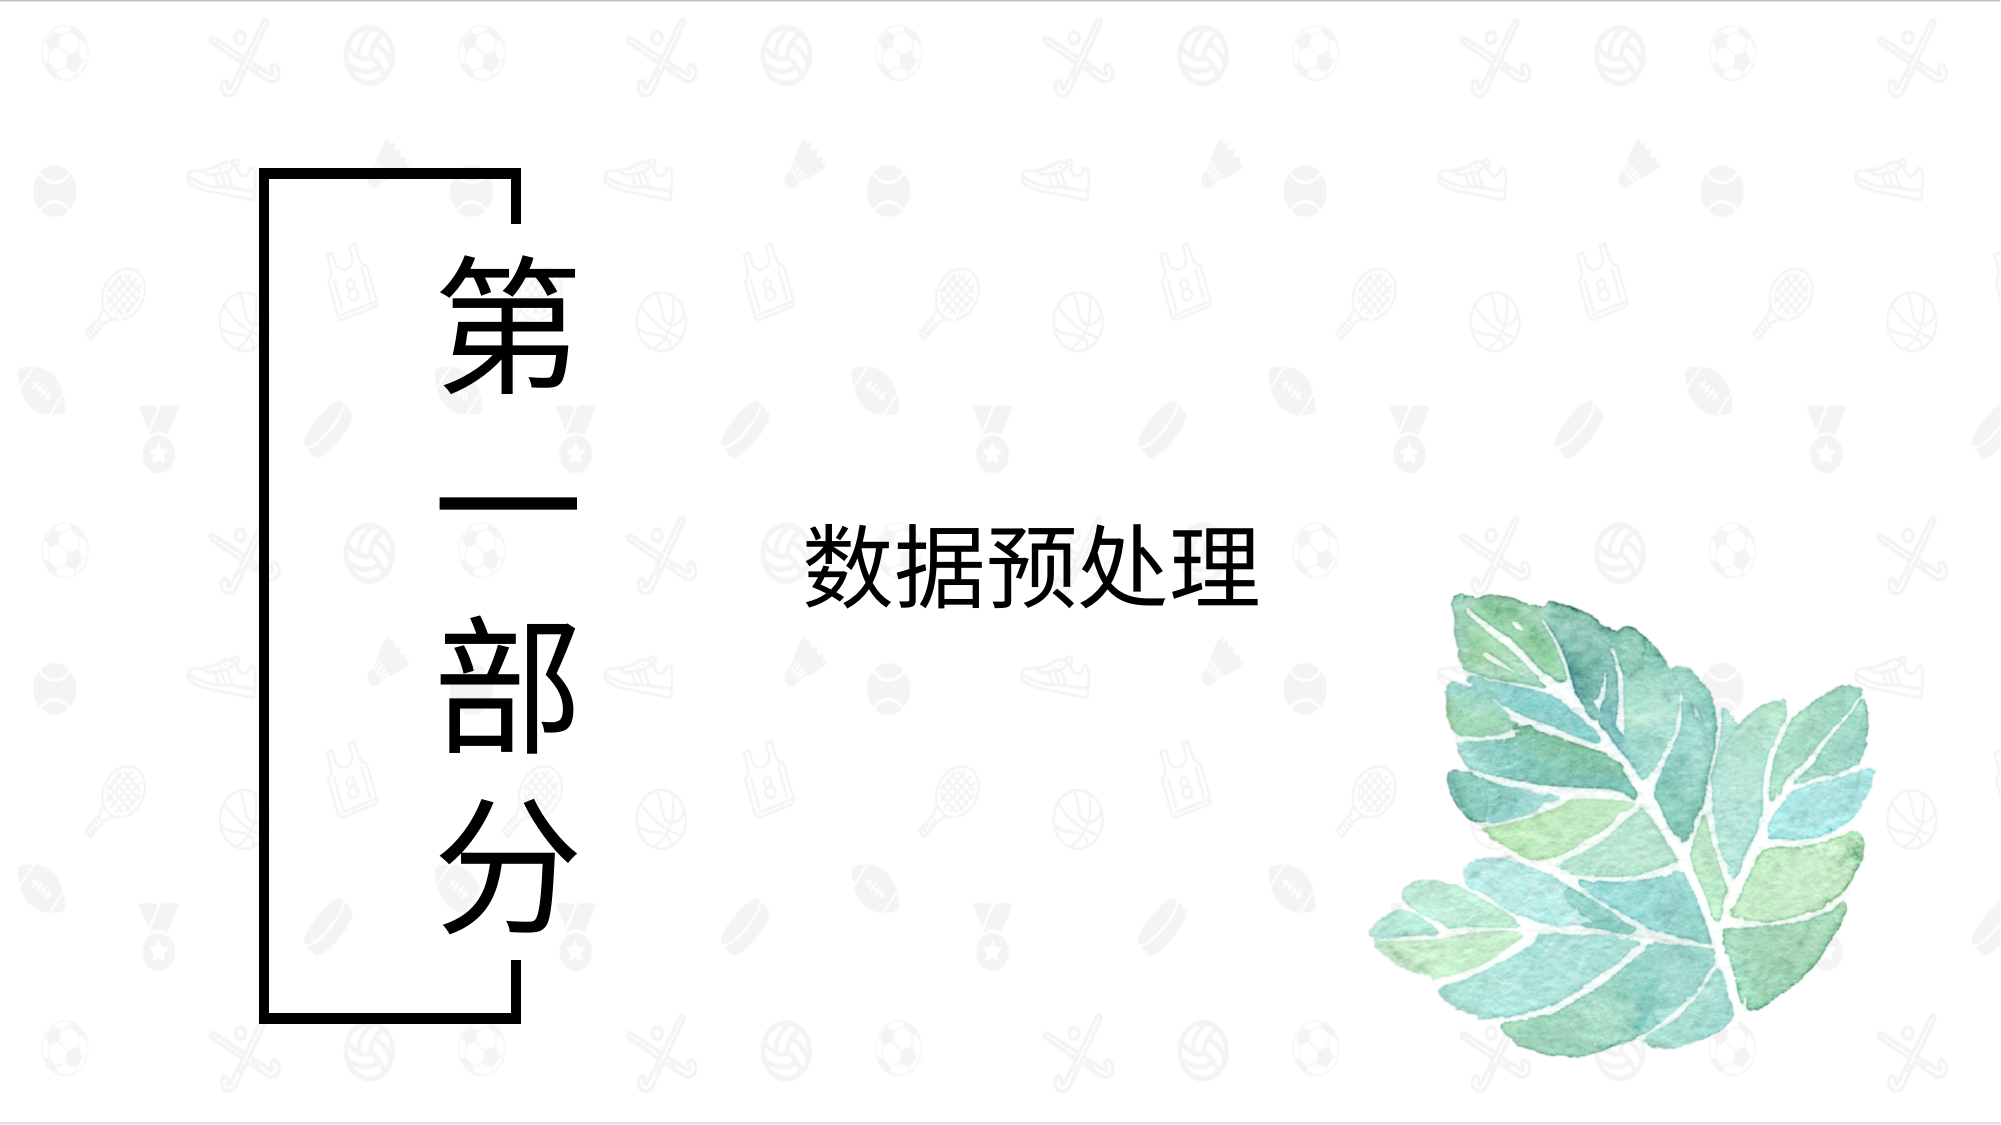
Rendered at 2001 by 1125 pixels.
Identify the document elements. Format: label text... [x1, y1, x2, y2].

picture [0, 0, 2001, 1125]
text_box 第一部分 [390, 224, 627, 960]
text_box 数据预处理 [641, 501, 1423, 627]
text_box [263, 173, 517, 1019]
